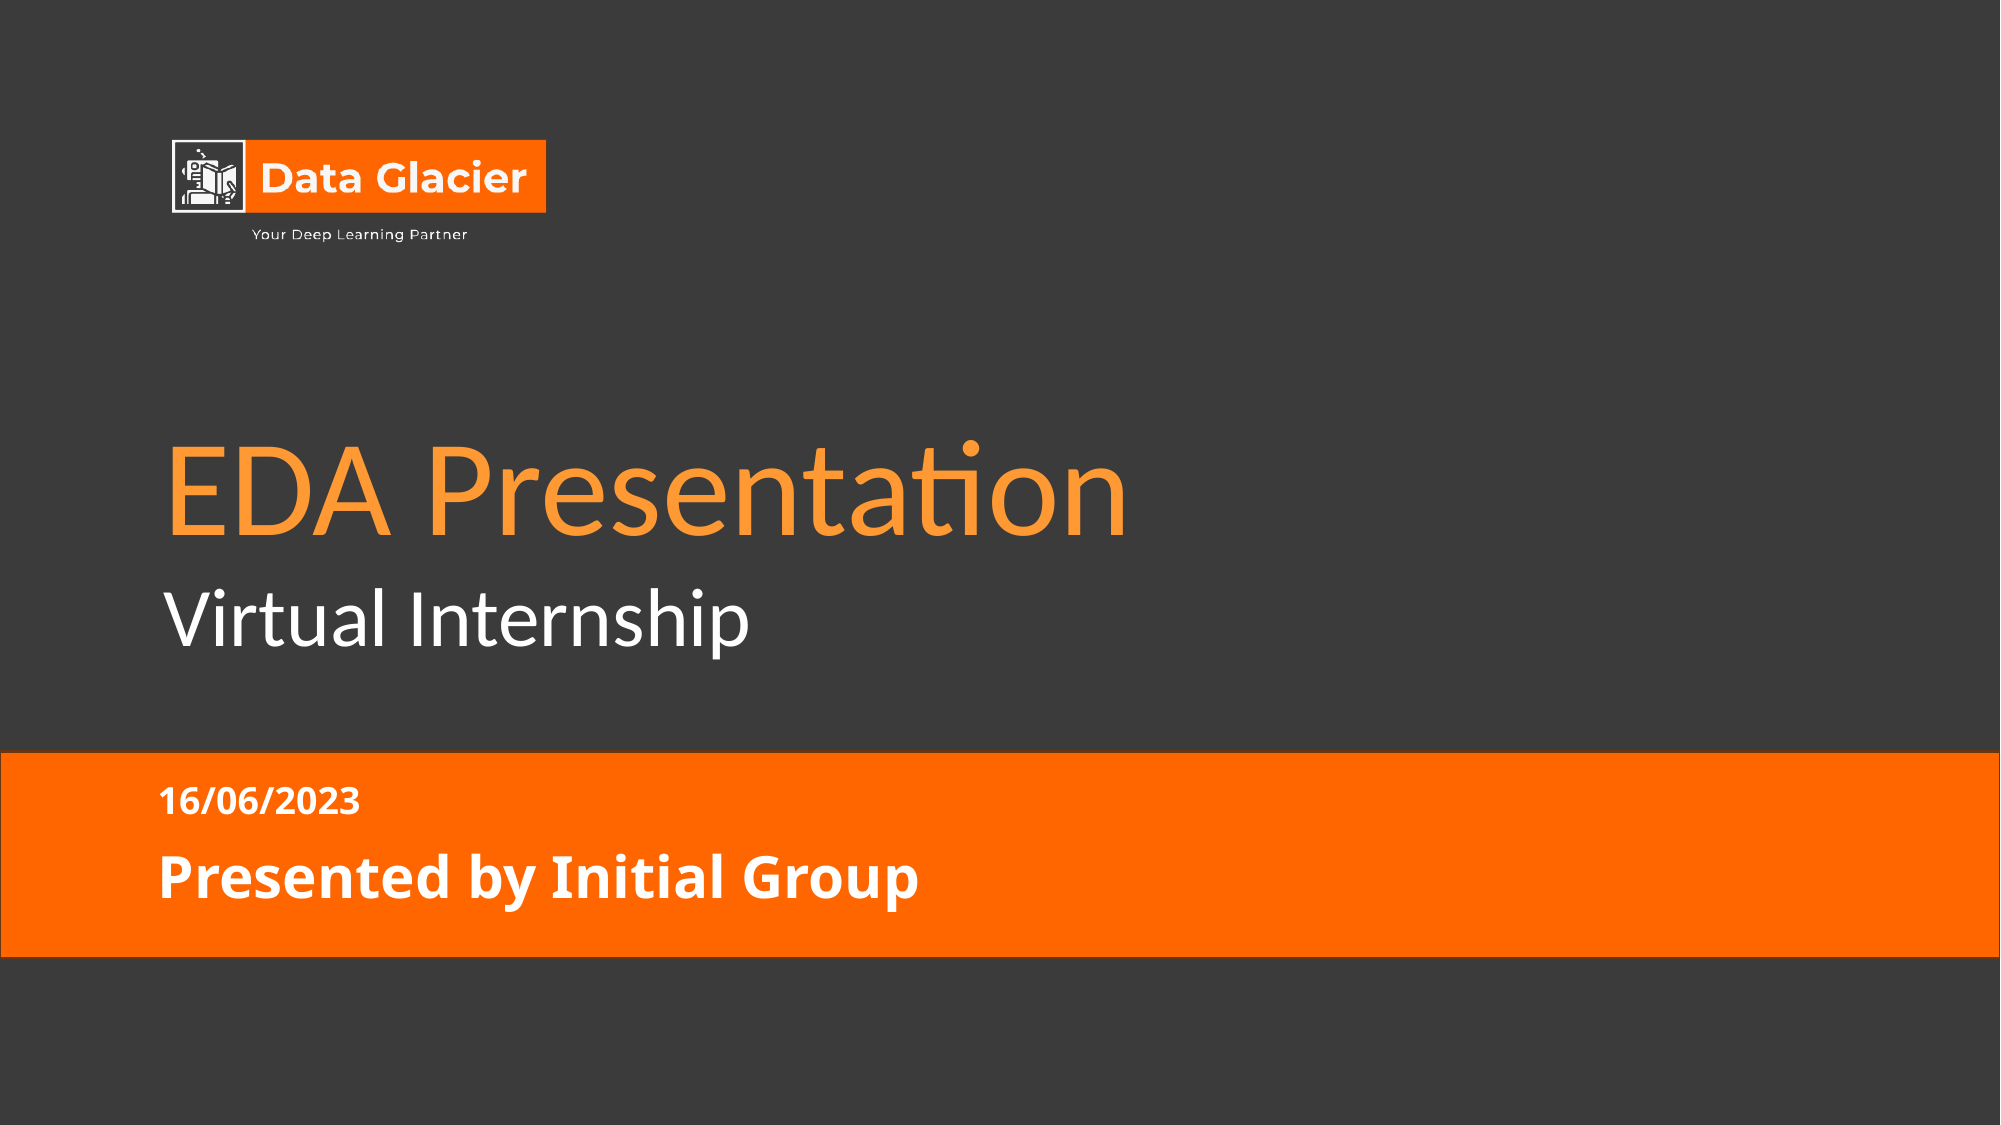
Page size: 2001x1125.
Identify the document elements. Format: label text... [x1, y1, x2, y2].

picture [168, 0, 550, 382]
text_box [0, 750, 2000, 959]
text_box 16/06/2023 [142, 769, 1143, 830]
text_box Presented by Initial Group [142, 832, 954, 918]
text_box EDA Presentation Virtual Internship [148, 390, 1148, 671]
